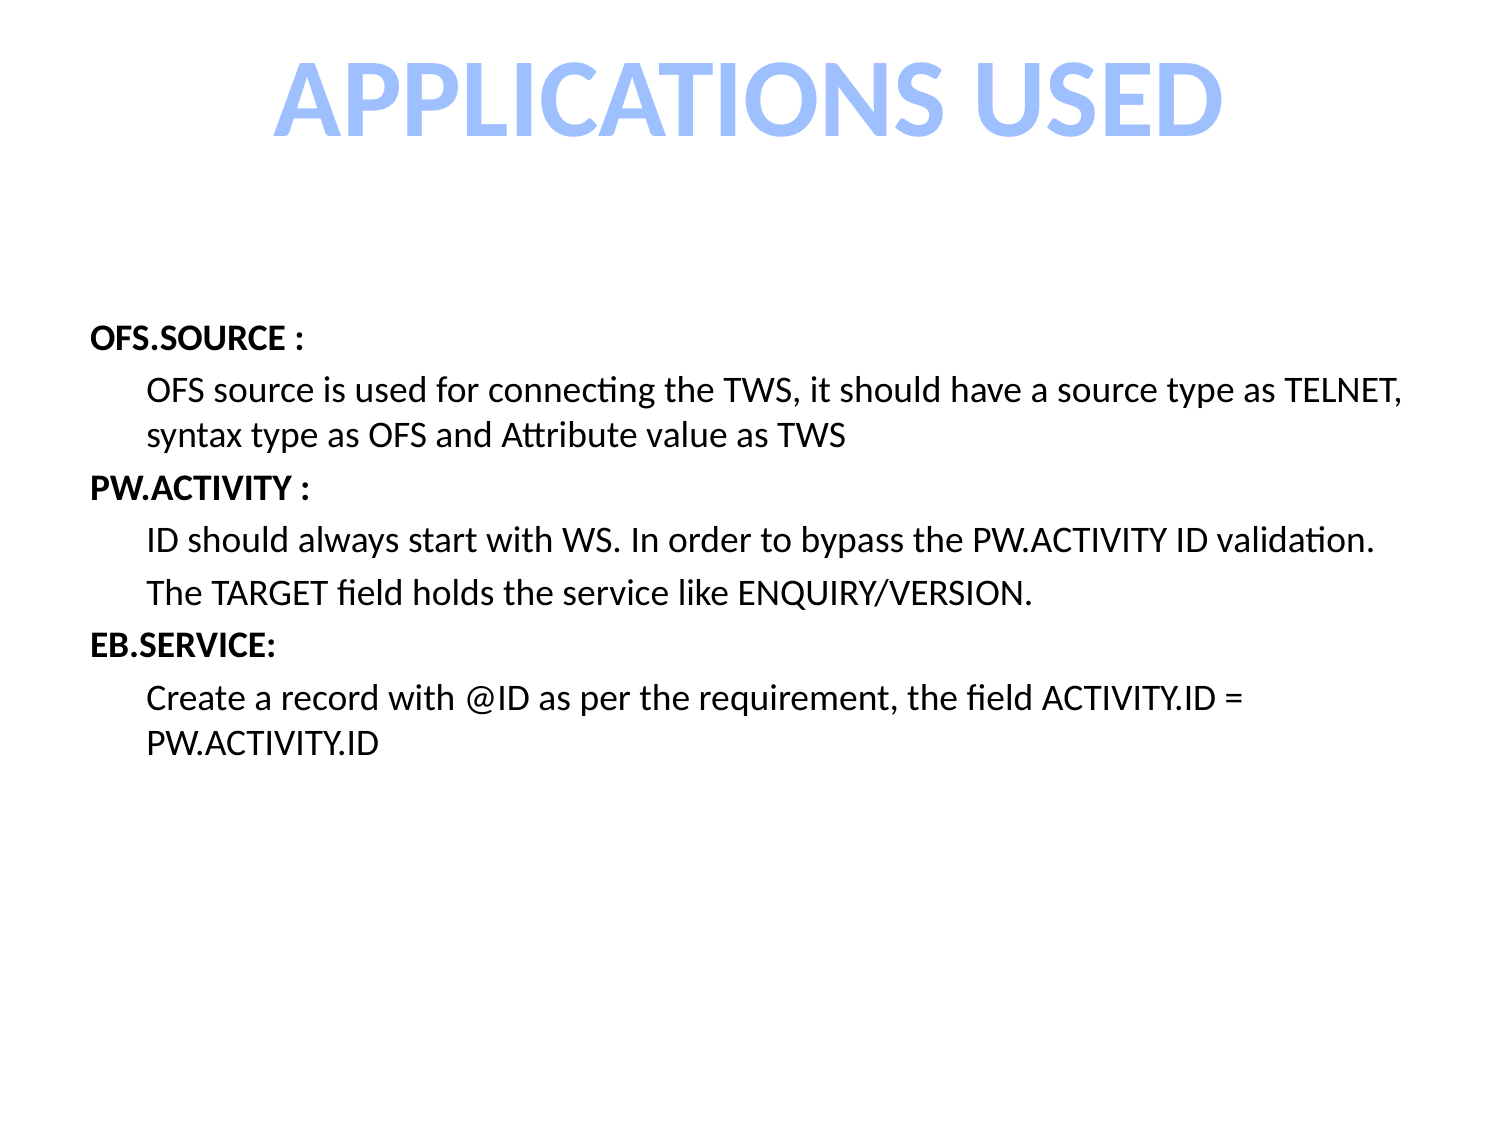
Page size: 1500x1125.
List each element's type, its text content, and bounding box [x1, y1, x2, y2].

list OFS.SOURCE : OFS source is used for connecting the TWS, it should have a source type as TELNET, syntax type as OFS and Attribute value as TWS PW.ACTIVITY : ID should always start with WS. In order to bypass the PW.ACTIVITY ID validation. The TARGET field holds the service like ENQUIRY/VERSION. EB.SERVICE: Create a record with @ID as per the requirement, the field ACTIVITY.ID = PW.ACTIVITY.ID [75, 200, 1425, 1043]
title APPLICATIONS USED [75, 45, 1425, 138]
